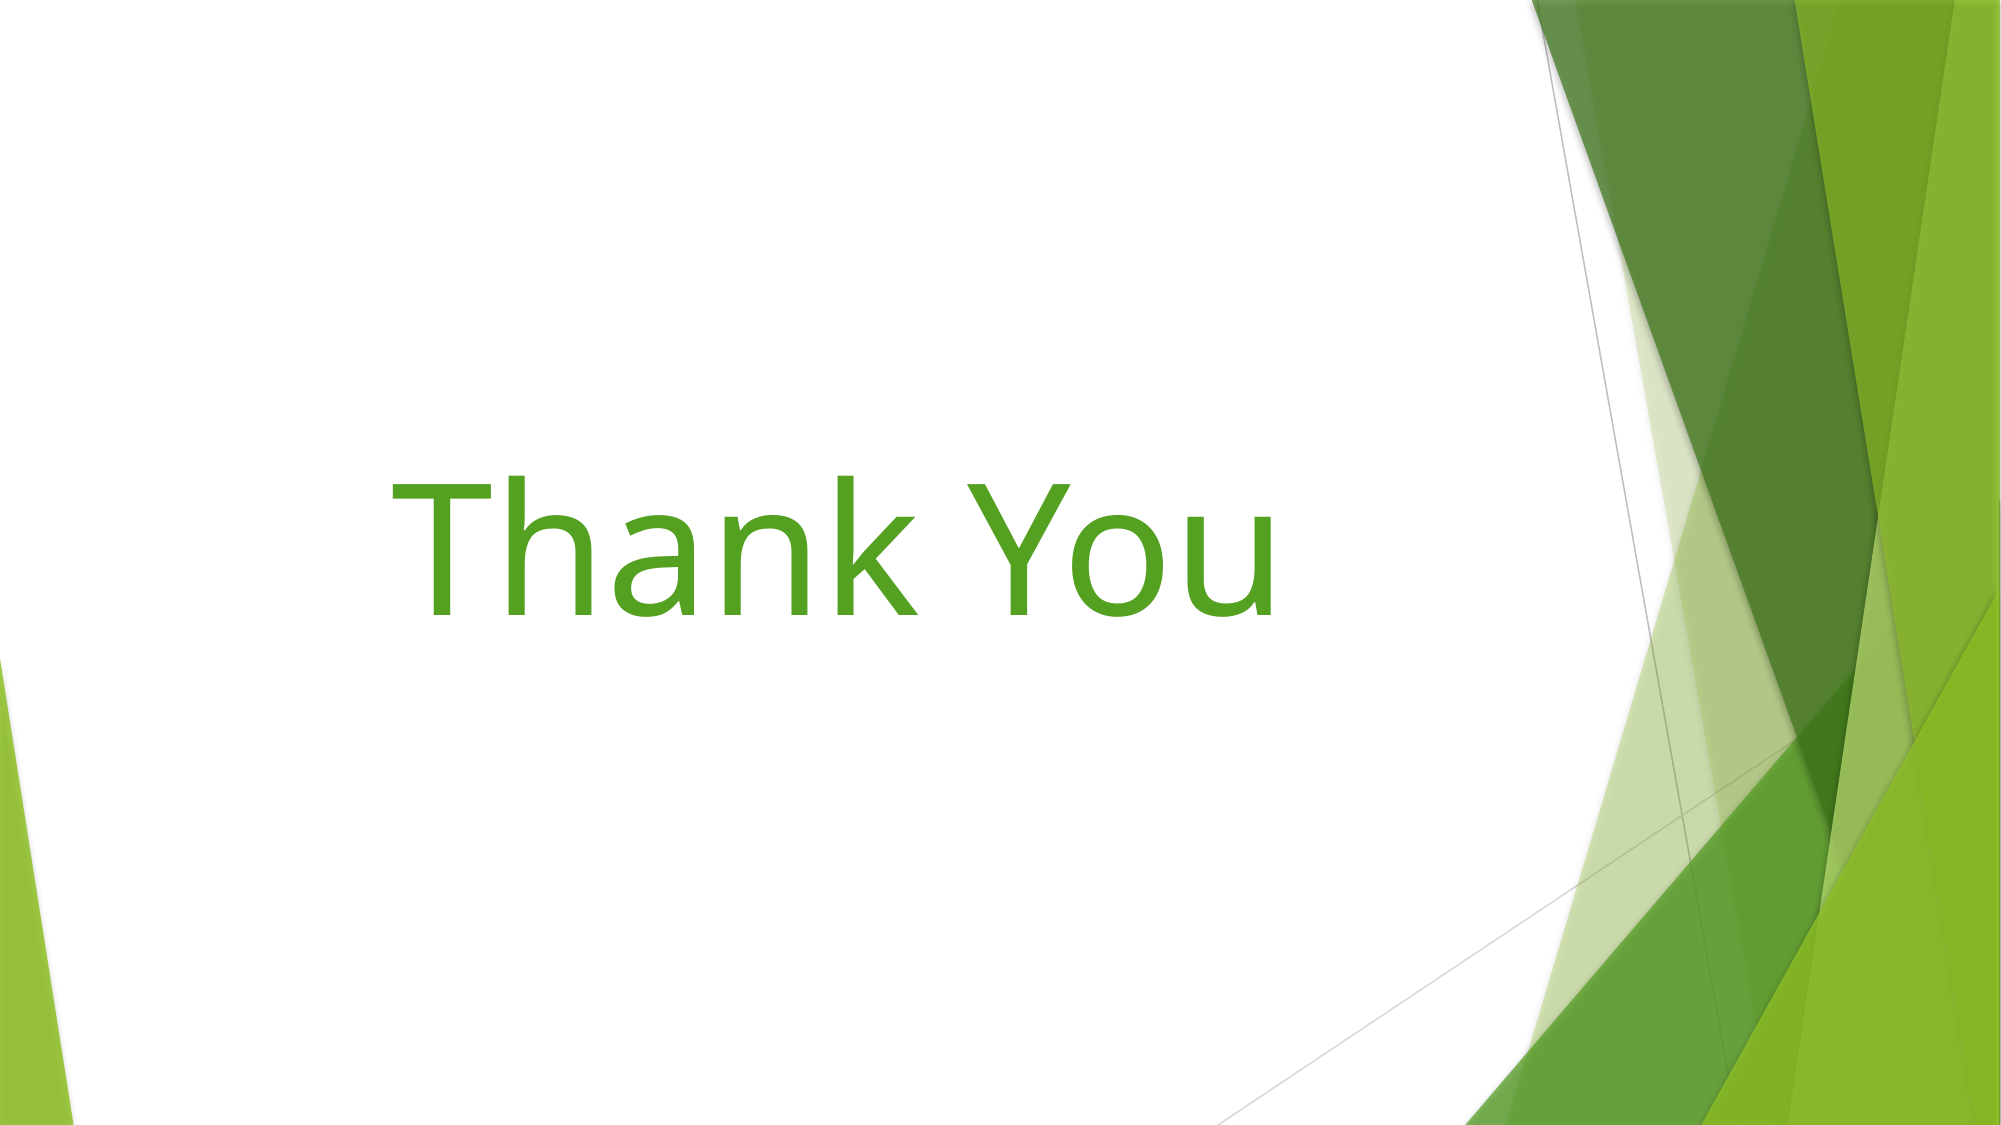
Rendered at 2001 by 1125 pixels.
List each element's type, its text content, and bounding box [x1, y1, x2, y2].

text_box Thank You [376, 424, 1302, 660]
